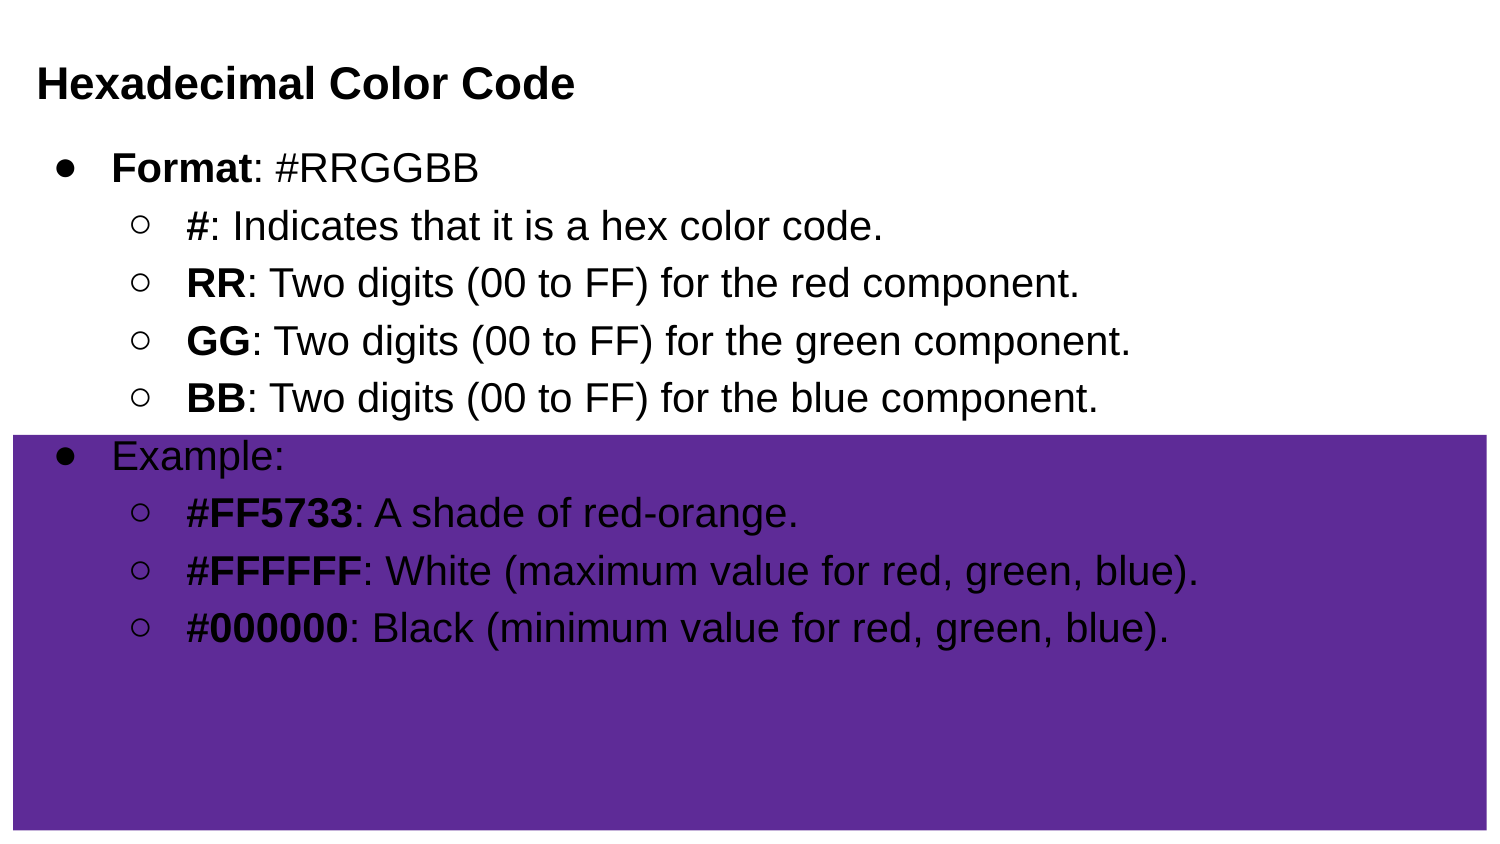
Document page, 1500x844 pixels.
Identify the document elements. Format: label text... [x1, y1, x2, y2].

subtitle Hexadecimal Color Code Format: #RRGGBB #: Indicates that it is a hex color code. RR: Two digits (00 to FF) for the red component. GG: Two digits (00 to FF) for the green component. BB: Two digits (00 to FF) for the blue component. Example: #FF5733: A shade of red-orange. #FFFFFF: White (maximum value for red, green, blue). #000000: Black (minimum value for red, green, blue). [21, 30, 1423, 742]
